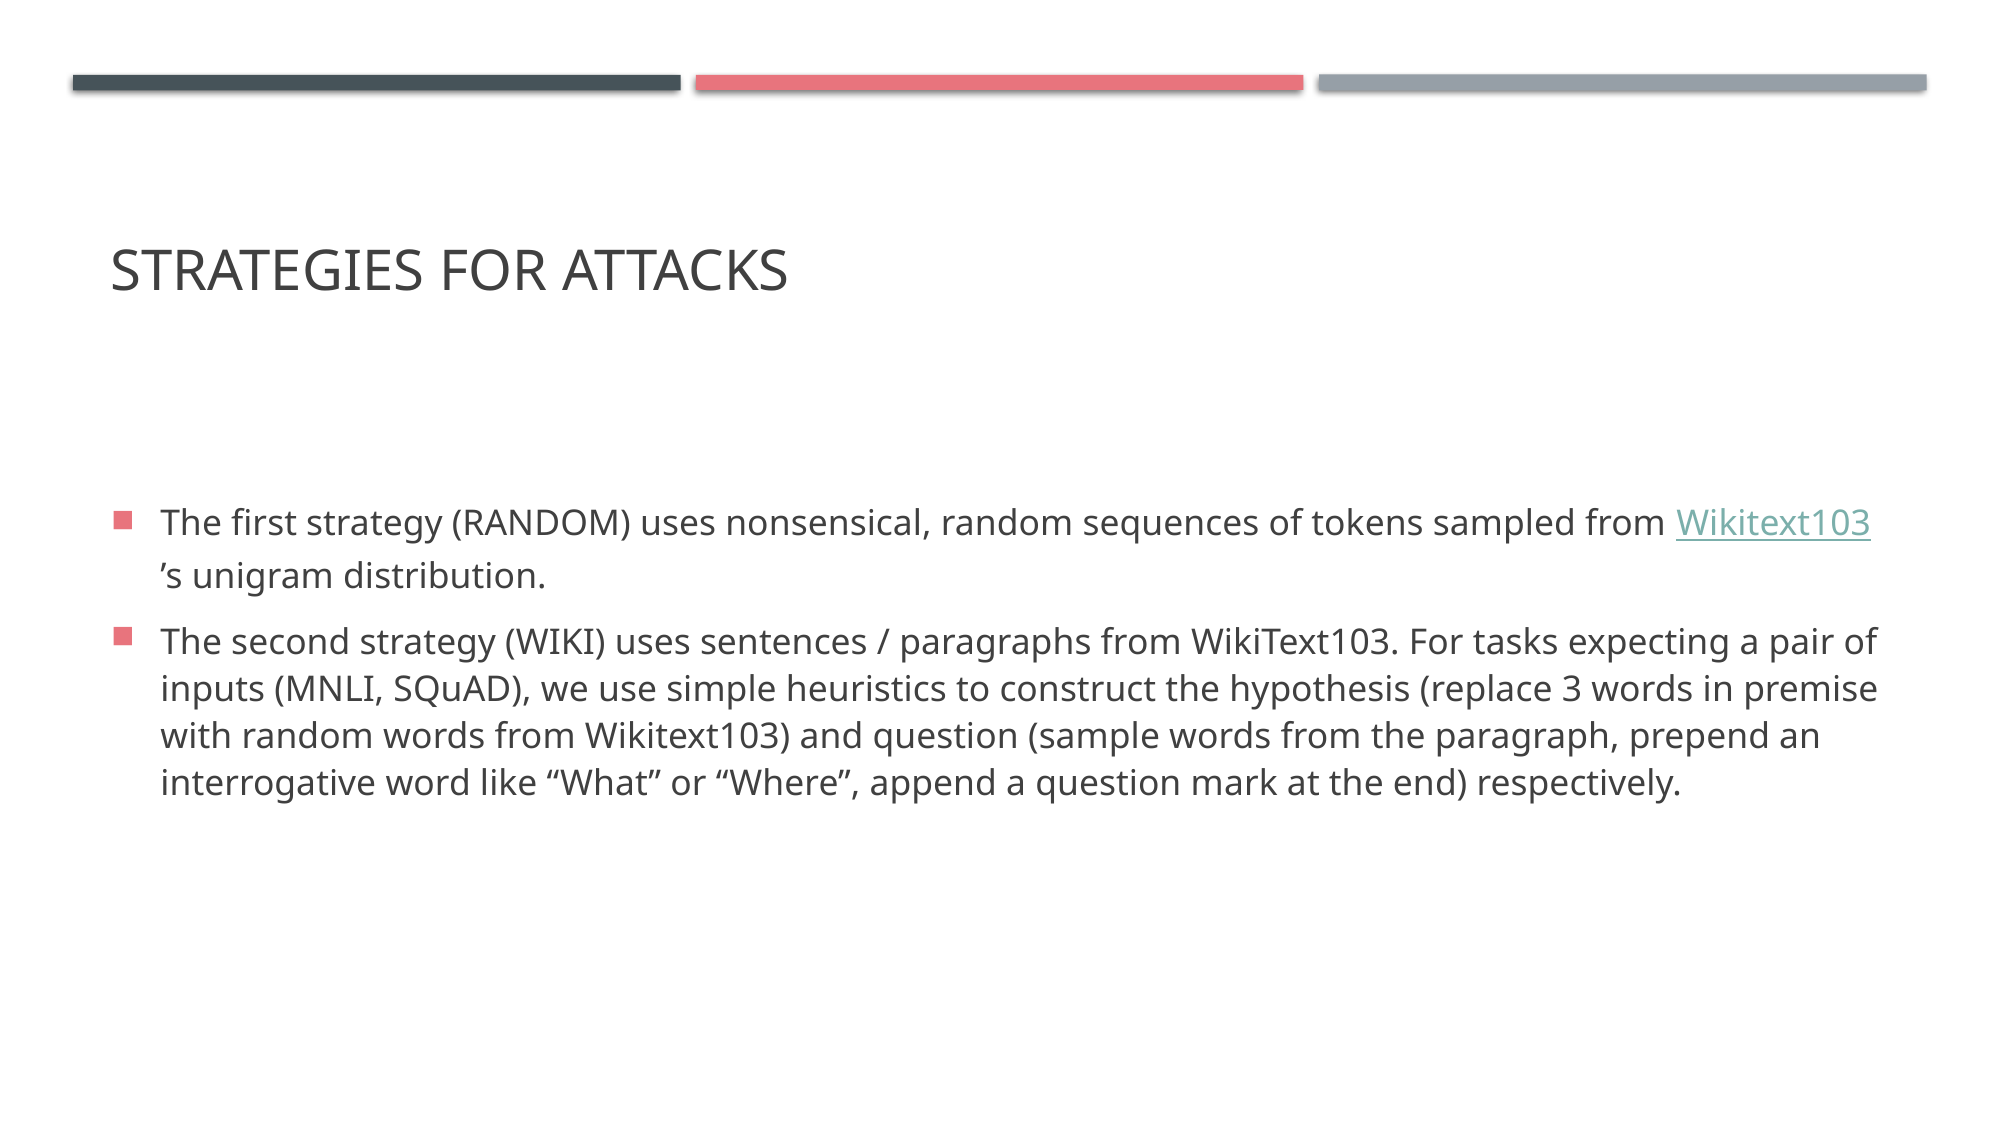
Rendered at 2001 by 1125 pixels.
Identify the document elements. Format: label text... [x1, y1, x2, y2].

list The first strategy (RANDOM) uses nonsensical, random sequences of tokens sampled from Wikitext103’s unigram distribution. The second strategy (WIKI) uses sentences / paragraphs from WikiText103. For tasks expecting a pair of inputs (MNLI, SQuAD), we use simple heuristics to construct the hypothesis (replace 3 words in premise with random words from Wikitext103) and question (sample words from the paragraph, prepend an interrogative word like “What” or “Where”, append a question mark at the end) respectively. [95, 383, 1905, 981]
title Strategies for attacks [95, 115, 1905, 311]
